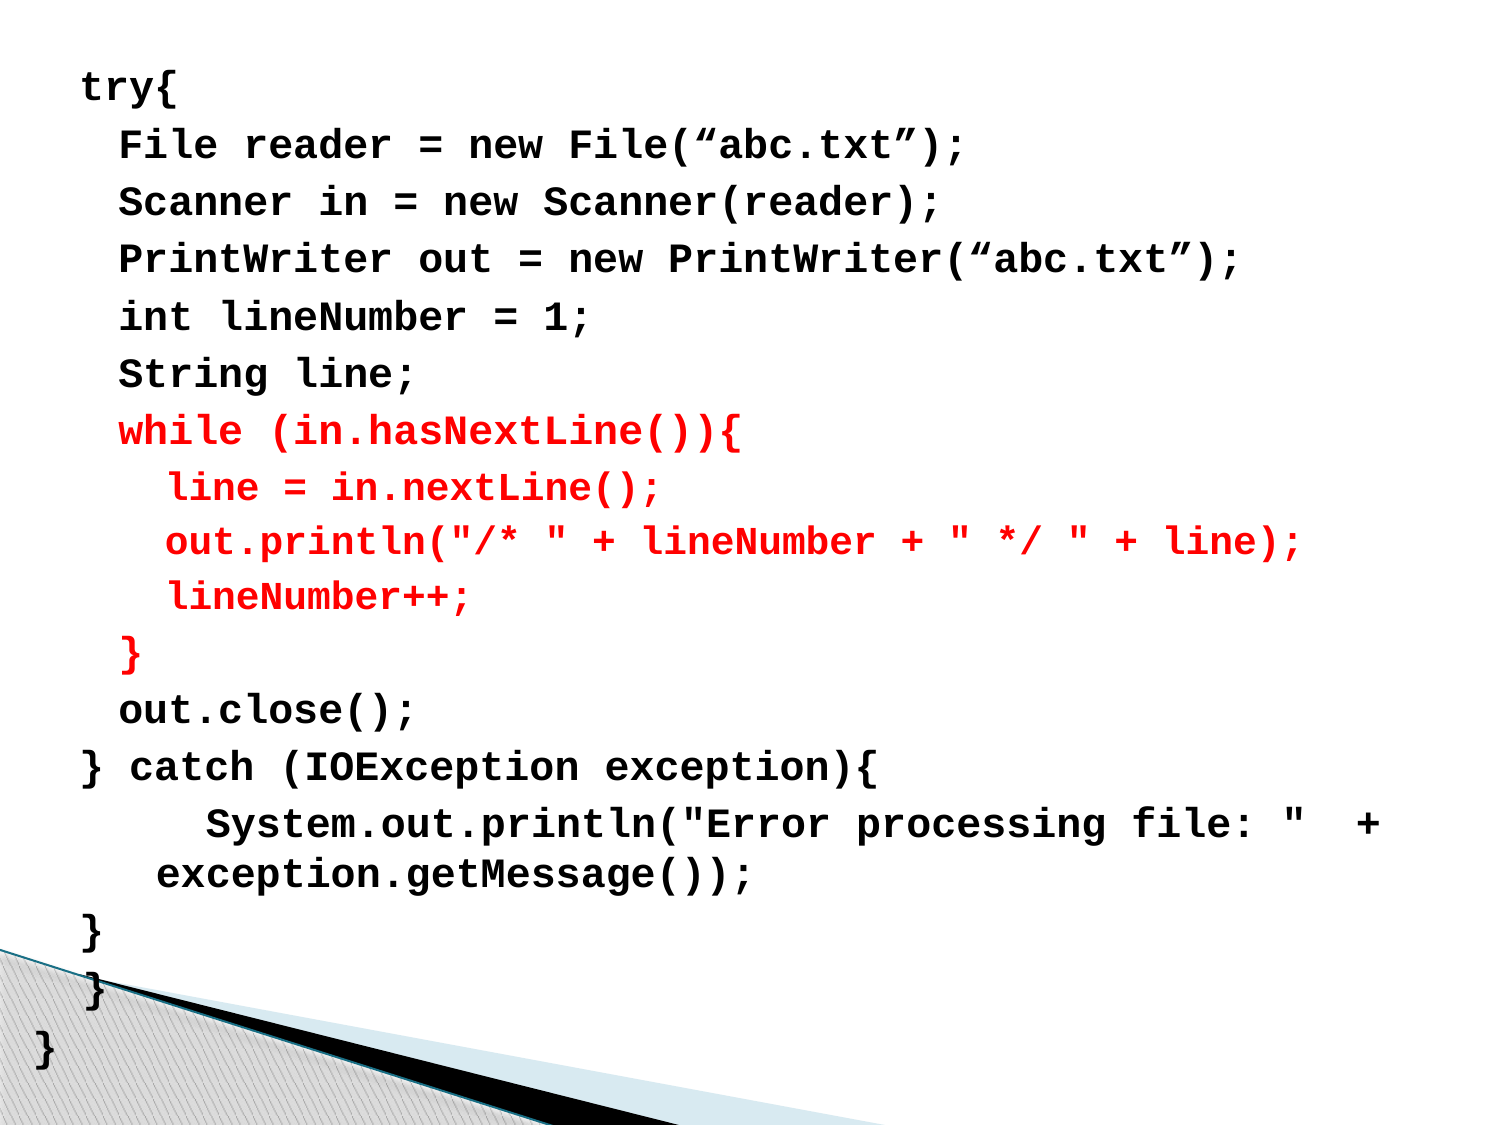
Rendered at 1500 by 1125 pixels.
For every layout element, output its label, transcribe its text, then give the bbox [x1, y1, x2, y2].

list try{ File reader = new File(“abc.txt”); Scanner in = new Scanner(reader); PrintWriter out = new PrintWriter(“abc.txt”); int lineNumber = 1; String line; while (in.hasNextLine()){ line = in.nextLine(); out.println("/* " + lineNumber + " */ " + line); lineNumber++; } out.close(); } catch (IOException exception){ System.out.println("Error processing file: " + exception.getMessage()); } } } [0, 0, 1500, 1125]
